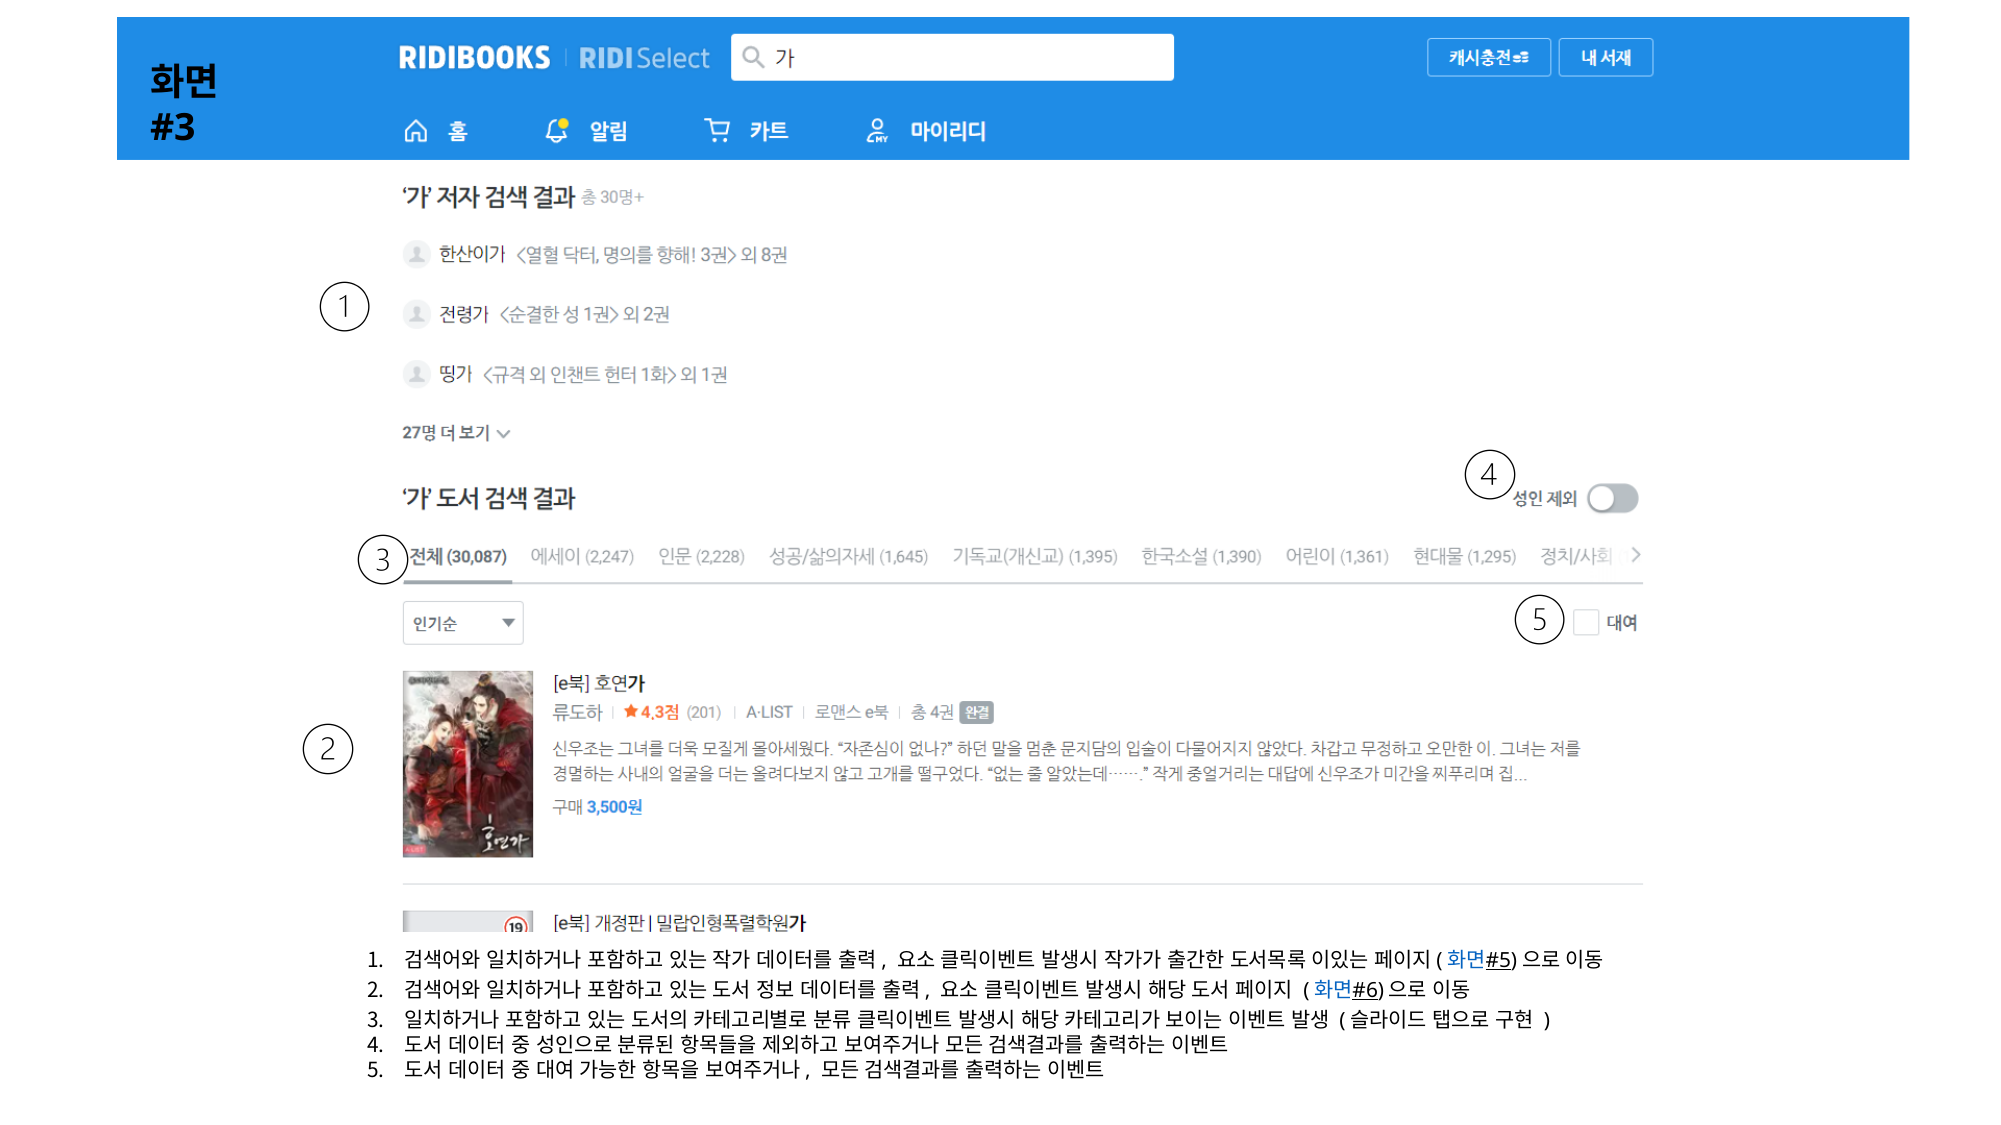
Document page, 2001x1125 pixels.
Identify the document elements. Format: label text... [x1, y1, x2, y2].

picture [117, 17, 1910, 932]
text_box 검색어와 일치하거나 포함하고 있는 작가 데이터를 출력, 요소 클릭이벤트 발생시 작가가 출간한 도서목록 이있는 페이지(화면#5)으로 이동 검색어와 일치하거나 포함하고 있는 도서 정보 데이터를 출력, 요소 클릭이벤트 발생시 해당 도서 페이지 (화면#6)으로 이동 일치하거나 포함하고 있는 도서의 카테고리별로 분류 클릭이벤트 발생시 해당 카테고리가 보이는 이벤트 발생 (슬라이드 탭으로 구현 ) 도서 데이터 중 성인으로 분류된 항목들을 제외하고 보여주거나 모든 검색결과를 출력하는 이벤트 도서 데이터 중 대여 가능한 항목을 보여주거나, 모든 검색결과를 출력하는 이벤트 [352, 939, 1619, 1089]
